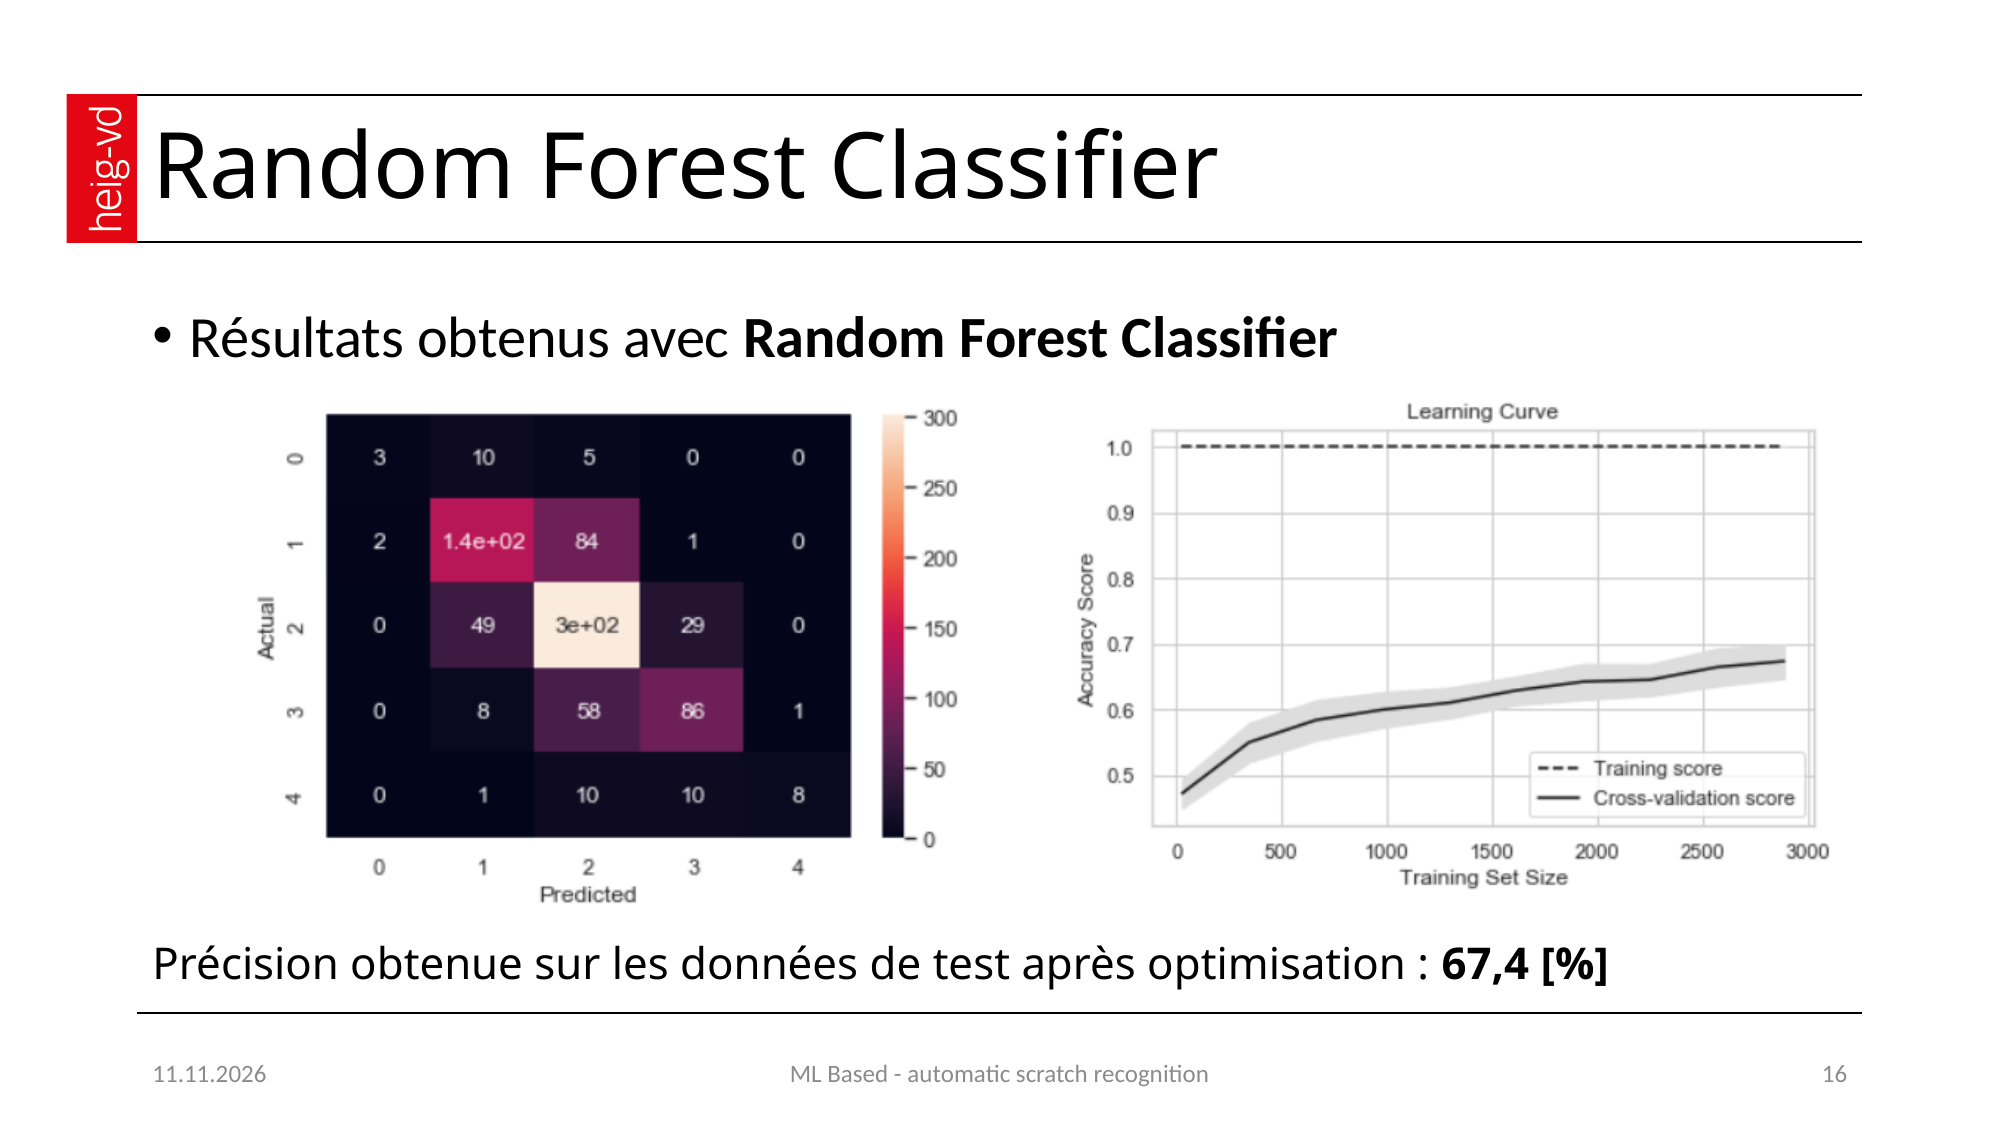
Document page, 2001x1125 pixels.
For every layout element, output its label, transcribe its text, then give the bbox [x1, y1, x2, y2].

slide_number 16 [1412, 1042, 1863, 1103]
text_box Précision obtenue sur les données de test après optimisation : 67,4 [%] [137, 928, 1863, 1025]
picture [237, 400, 968, 918]
picture [1067, 400, 1848, 900]
text_box Résultats obtenus avec Random Forest Classifier [137, 299, 1863, 928]
footer ML Based - automatic scratch recognition [662, 1042, 1338, 1103]
picture [66, 94, 137, 243]
title Random Forest Classifier [137, 94, 1863, 243]
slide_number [137, 1042, 588, 1103]
